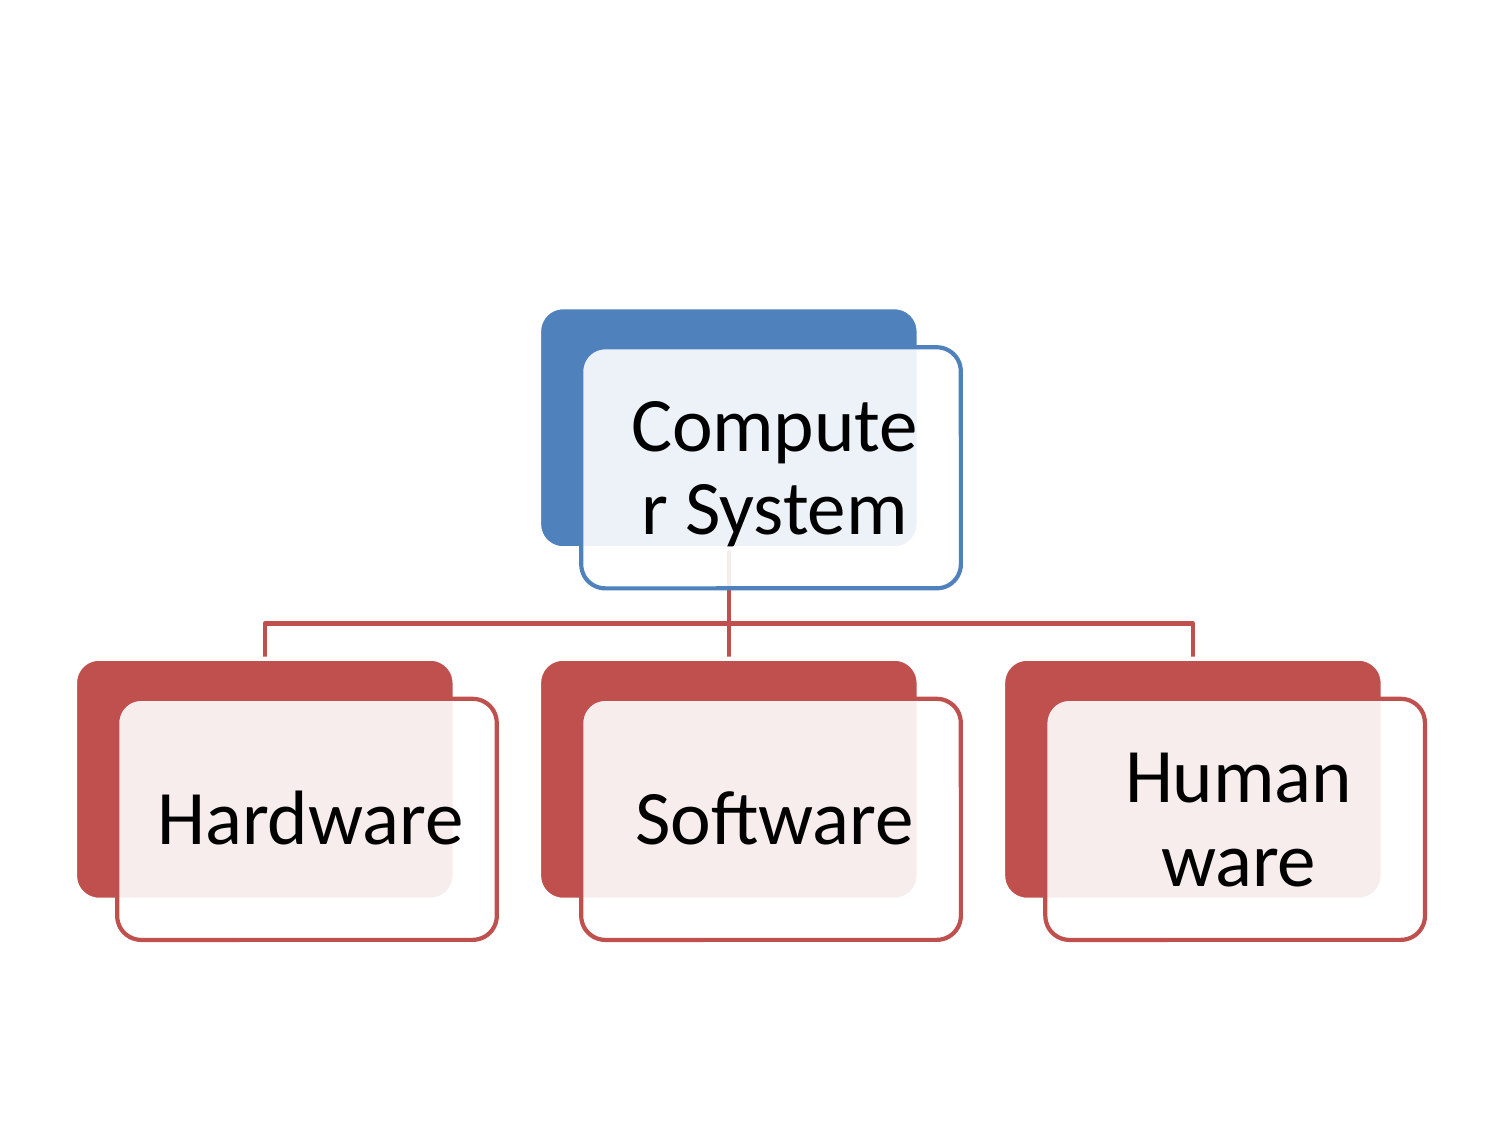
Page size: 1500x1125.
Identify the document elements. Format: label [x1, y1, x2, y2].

list [74, 176, 1426, 1070]
